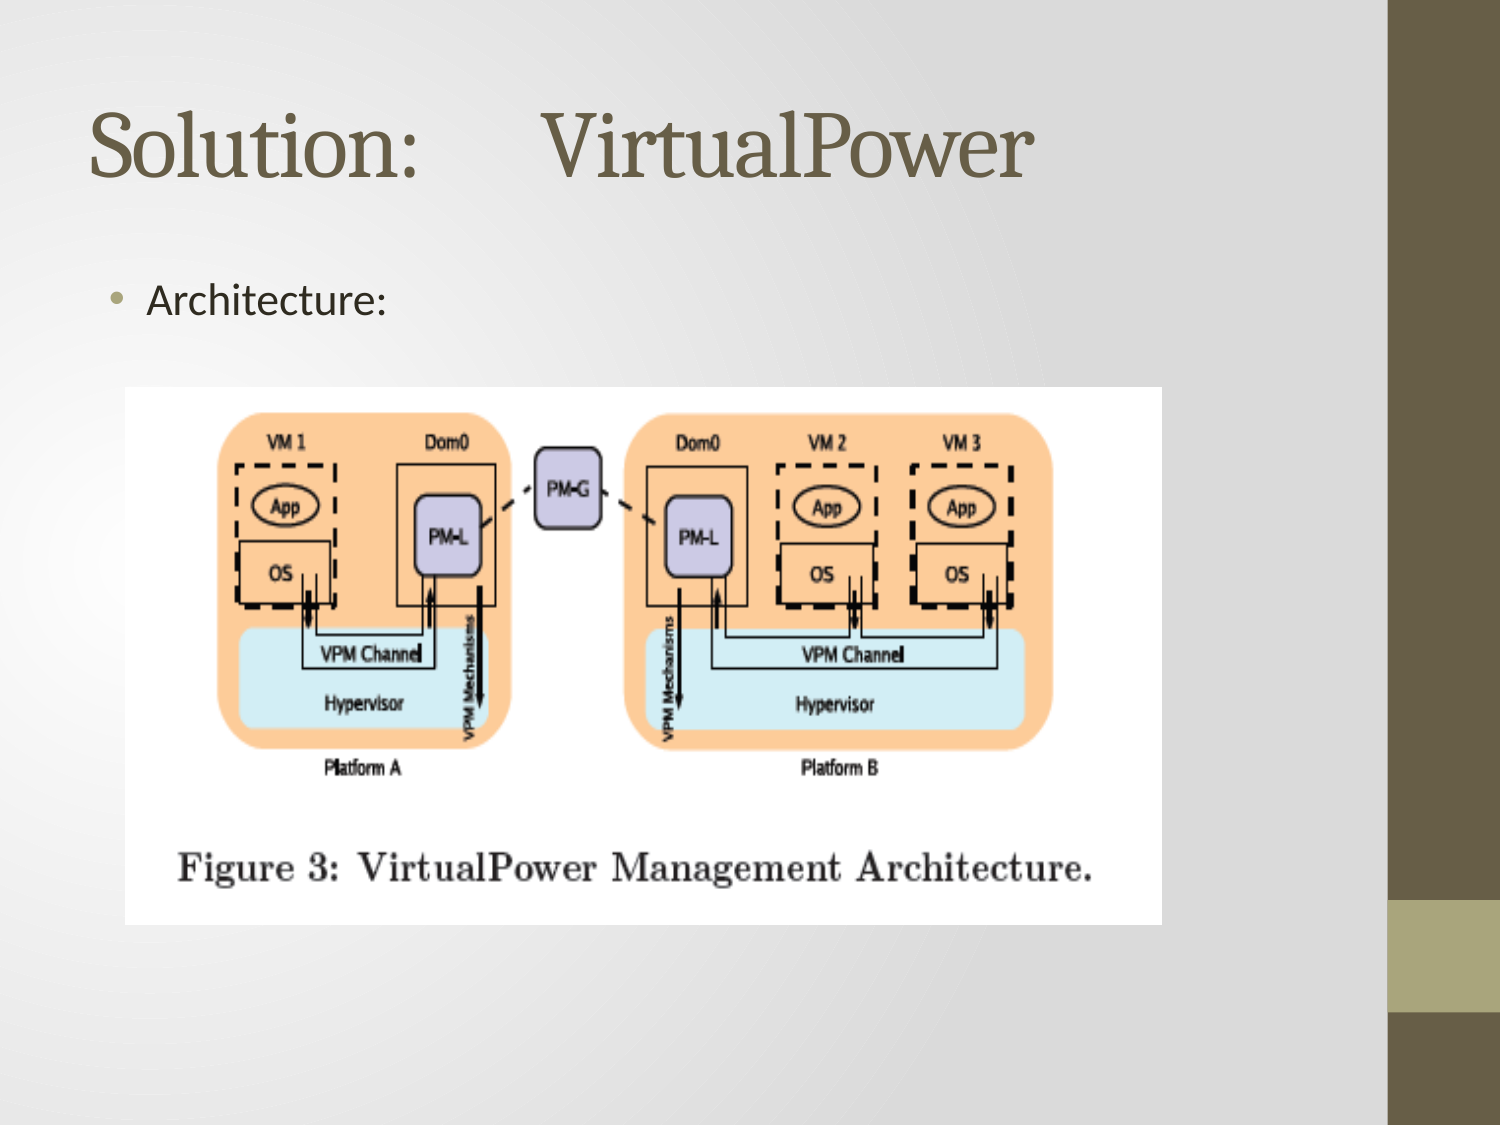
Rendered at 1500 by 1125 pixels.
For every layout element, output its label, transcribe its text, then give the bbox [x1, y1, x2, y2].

picture [124, 386, 1163, 926]
list Architecture: [75, 262, 1325, 1050]
title Solution: VirtualPower [75, 45, 1325, 233]
